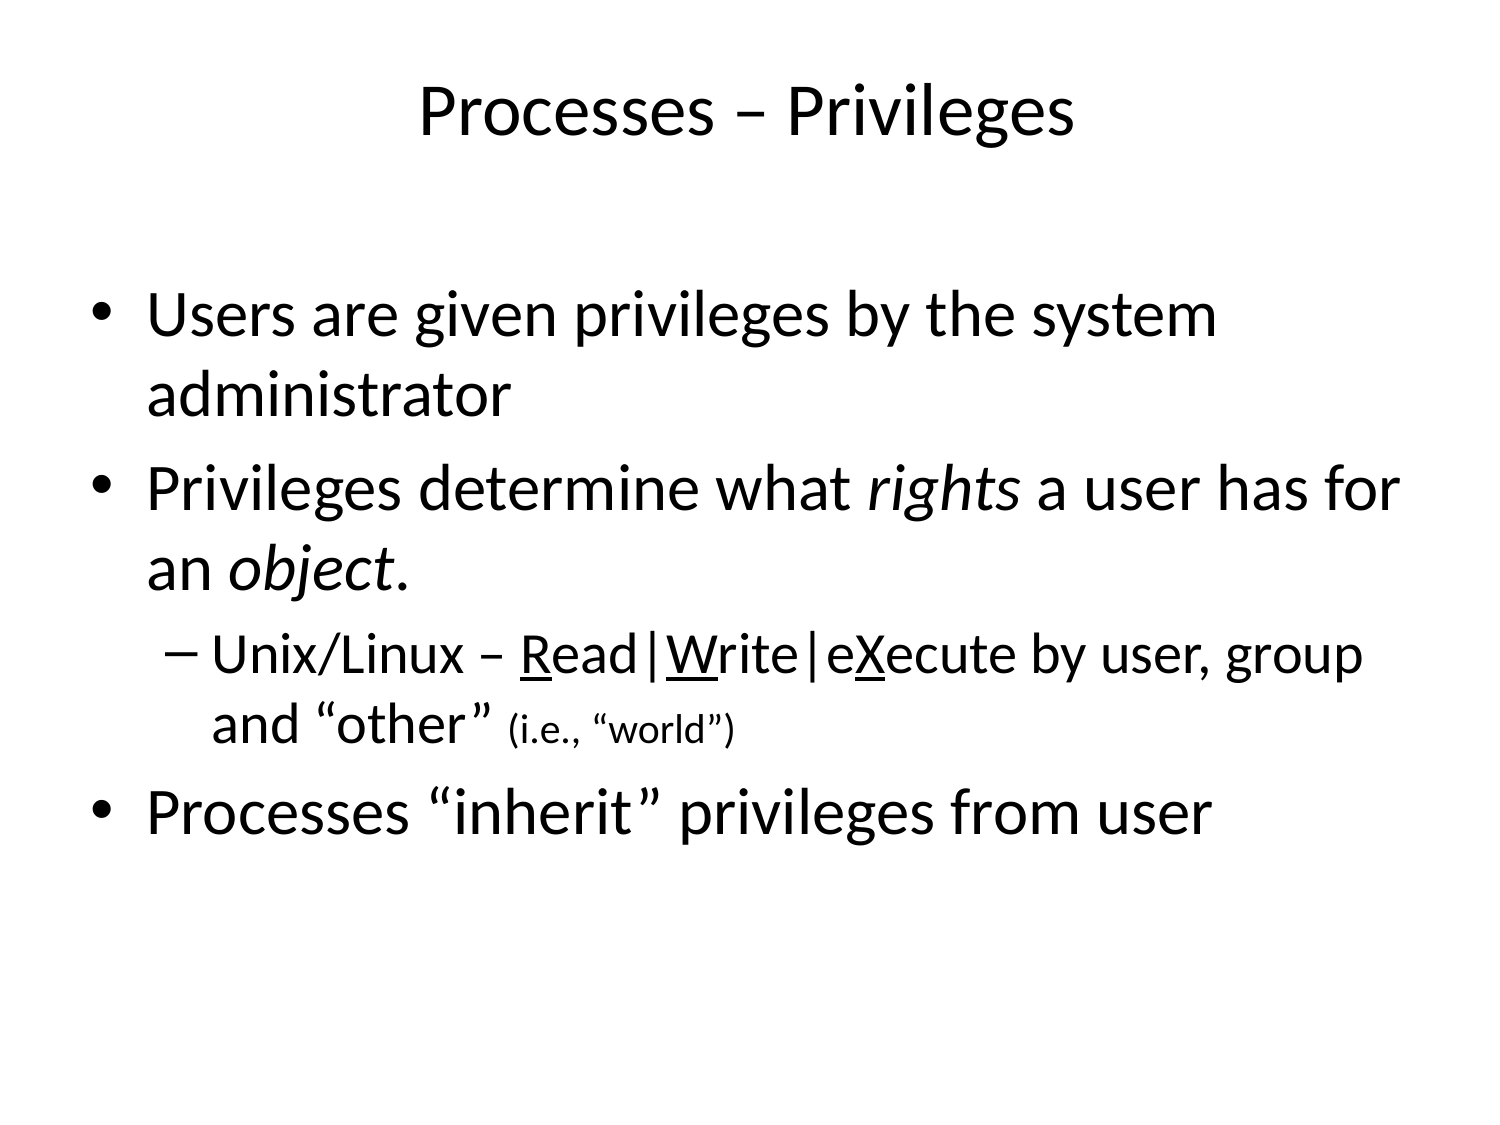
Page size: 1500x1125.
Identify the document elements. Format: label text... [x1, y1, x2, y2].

list Users are given privileges by the system administrator Privileges determine what rights a user has for an object. Unix/Linux – Read|Write|eXecute by user, group and “other” (i.e., “world”) Processes “inherit” privileges from user [75, 262, 1425, 1005]
title Processes – Privileges [69, 45, 1425, 167]
